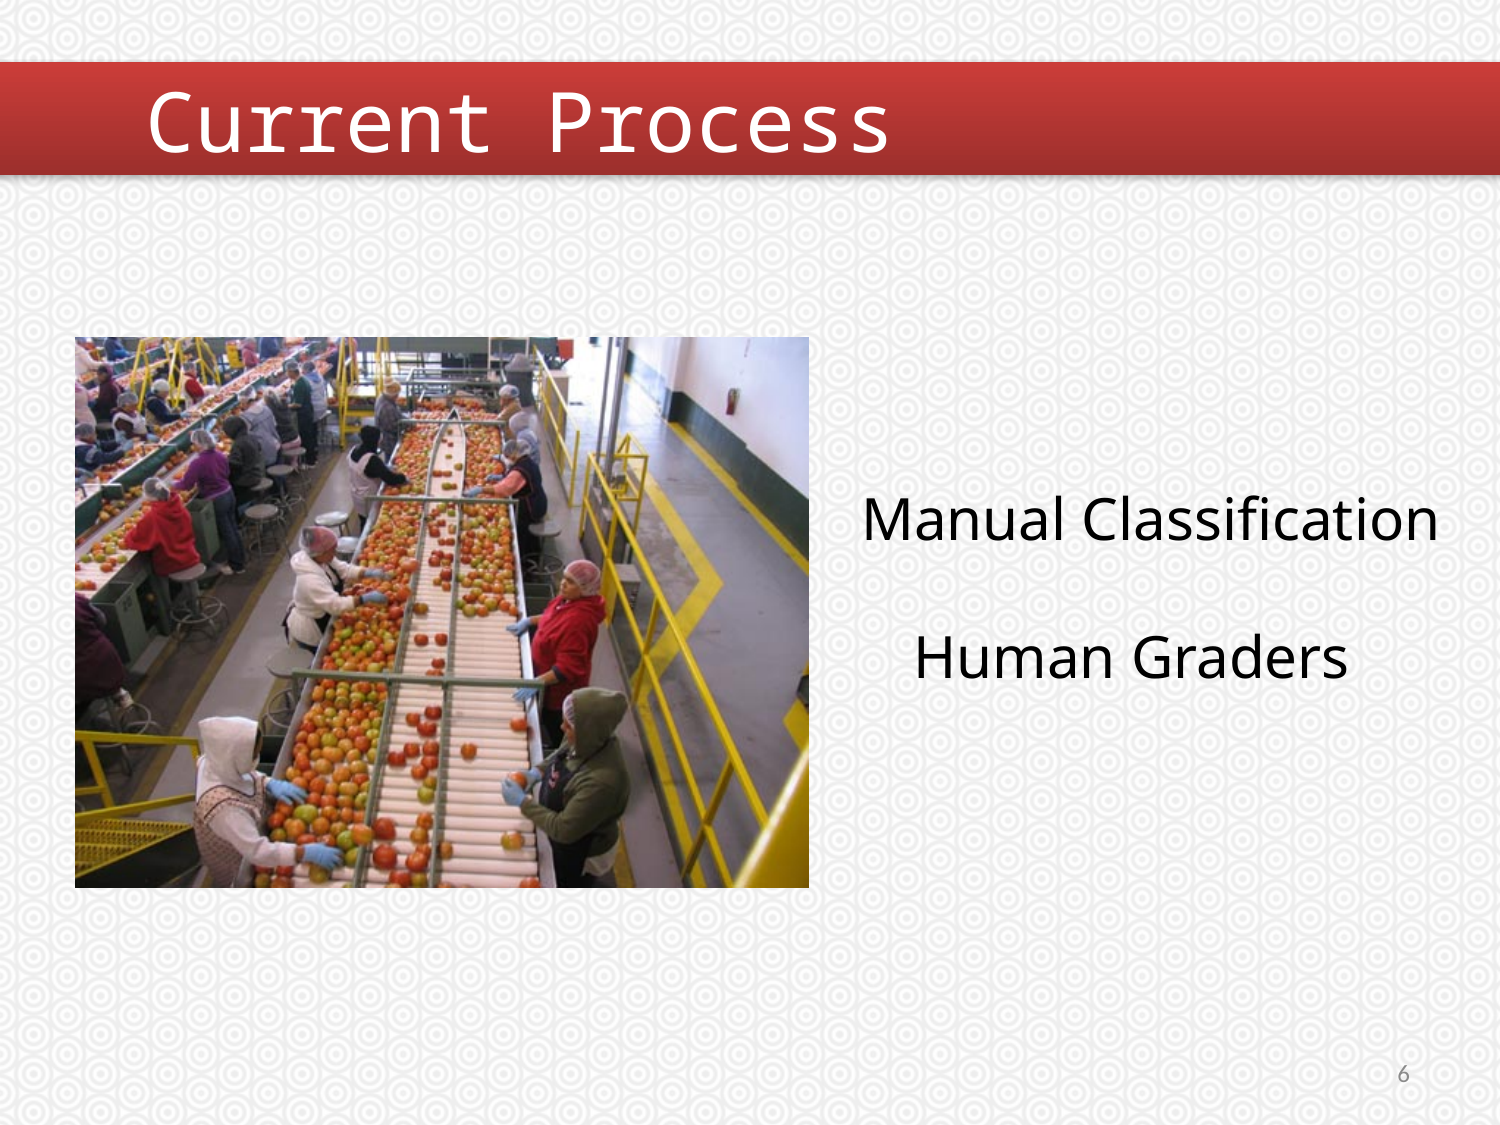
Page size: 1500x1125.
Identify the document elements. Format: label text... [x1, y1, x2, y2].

text_box Manual Classification [846, 474, 1456, 560]
text_box Human Graders [898, 612, 1365, 698]
slide_number 6 [1074, 1042, 1425, 1103]
picture [0, 0, 1500, 62]
picture [0, 175, 1500, 1125]
text_box Current Process [0, 62, 1500, 175]
